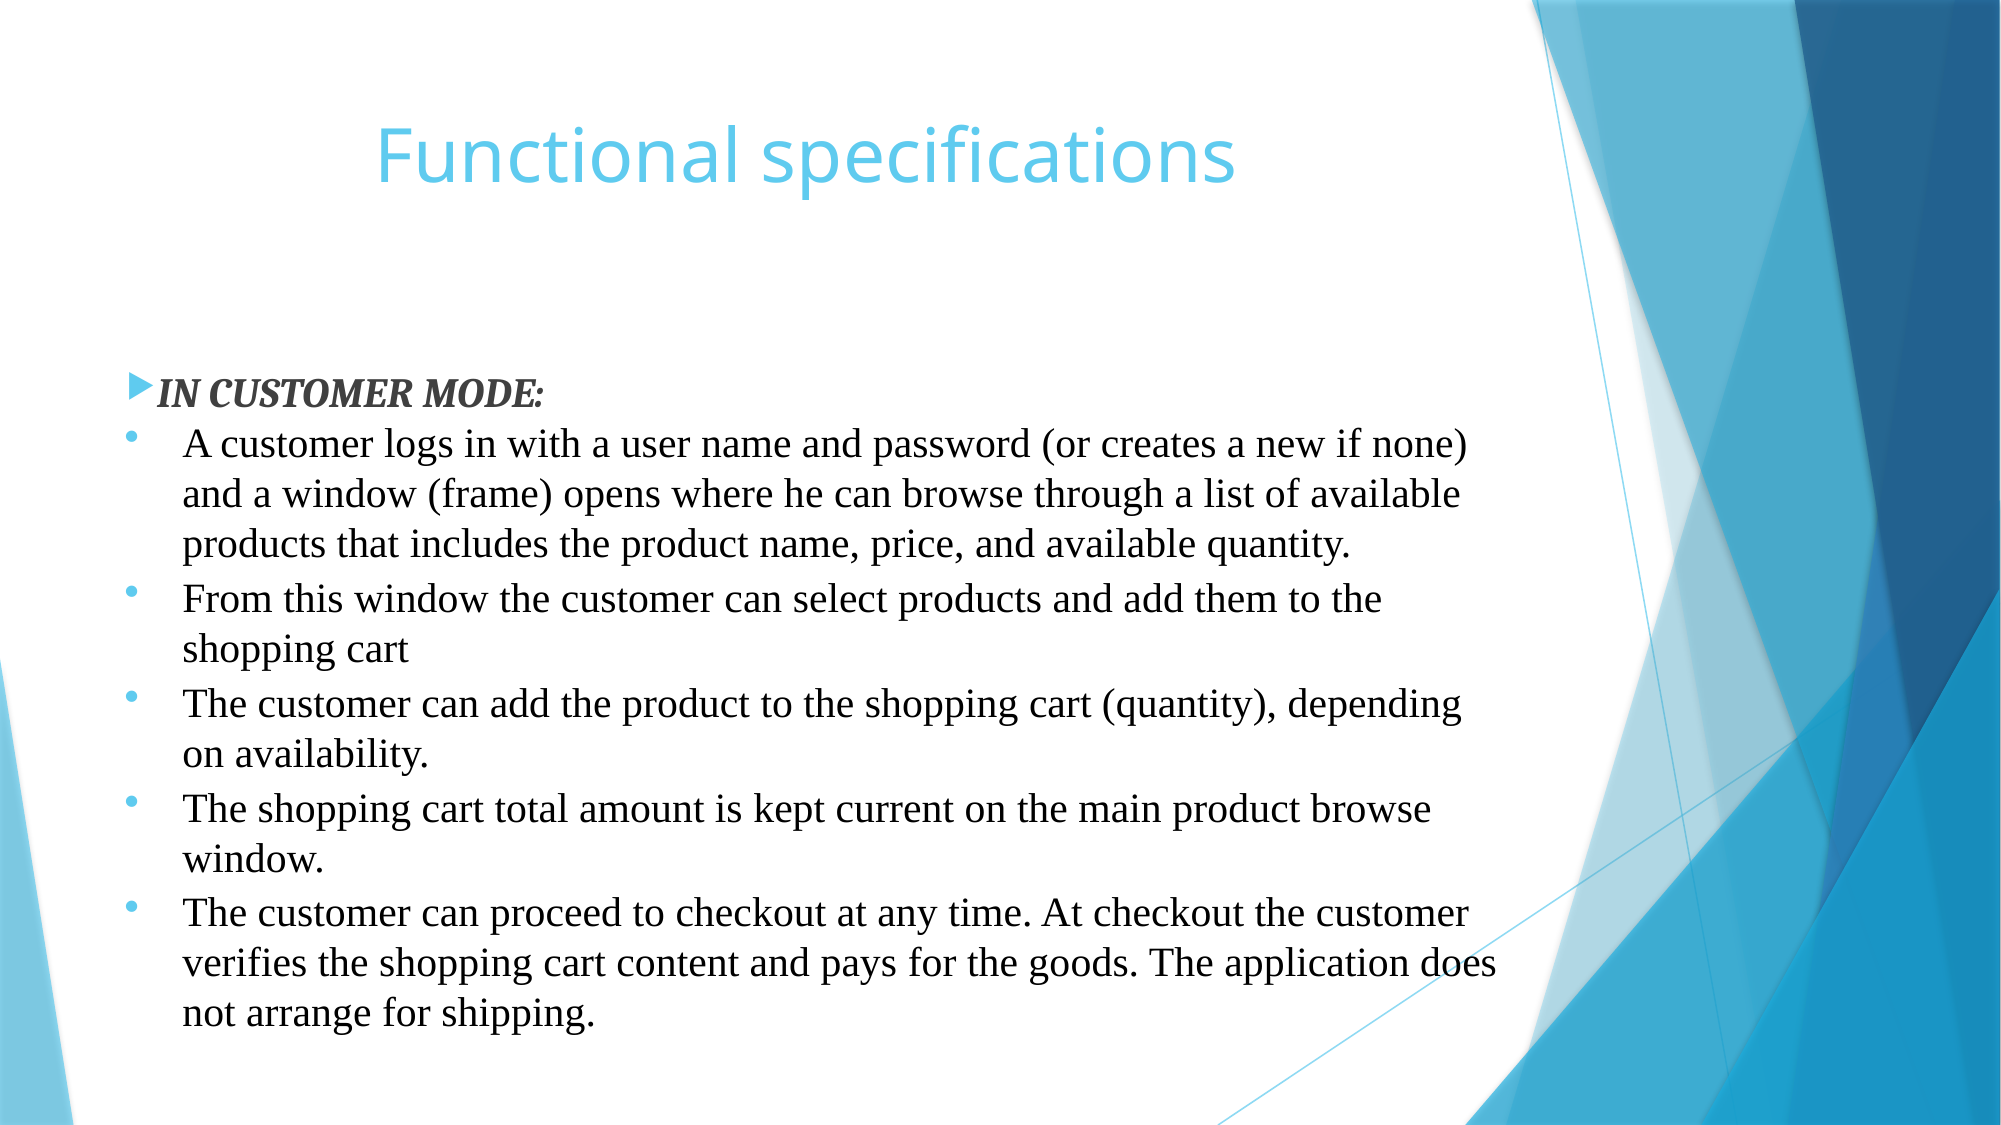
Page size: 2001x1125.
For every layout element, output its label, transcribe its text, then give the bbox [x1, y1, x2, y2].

list IN CUSTOMER MODE: A customer logs in with a user name and password (or creates a new if none) and a window (frame) opens where he can browse through a list of available products that includes the product name, price, and available quantity. From this window the customer can select products and add them to the shopping cart The customer can add the product to the shopping cart (quantity), depending on availability. The shopping cart total amount is kept current on the main product browse window. The customer can proceed to checkout at any time. At checkout the customer verifies the shopping cart content and pays for the goods. The application does not arrange for shipping. [111, 354, 1522, 1080]
title Functional specifications [111, 99, 1522, 317]
